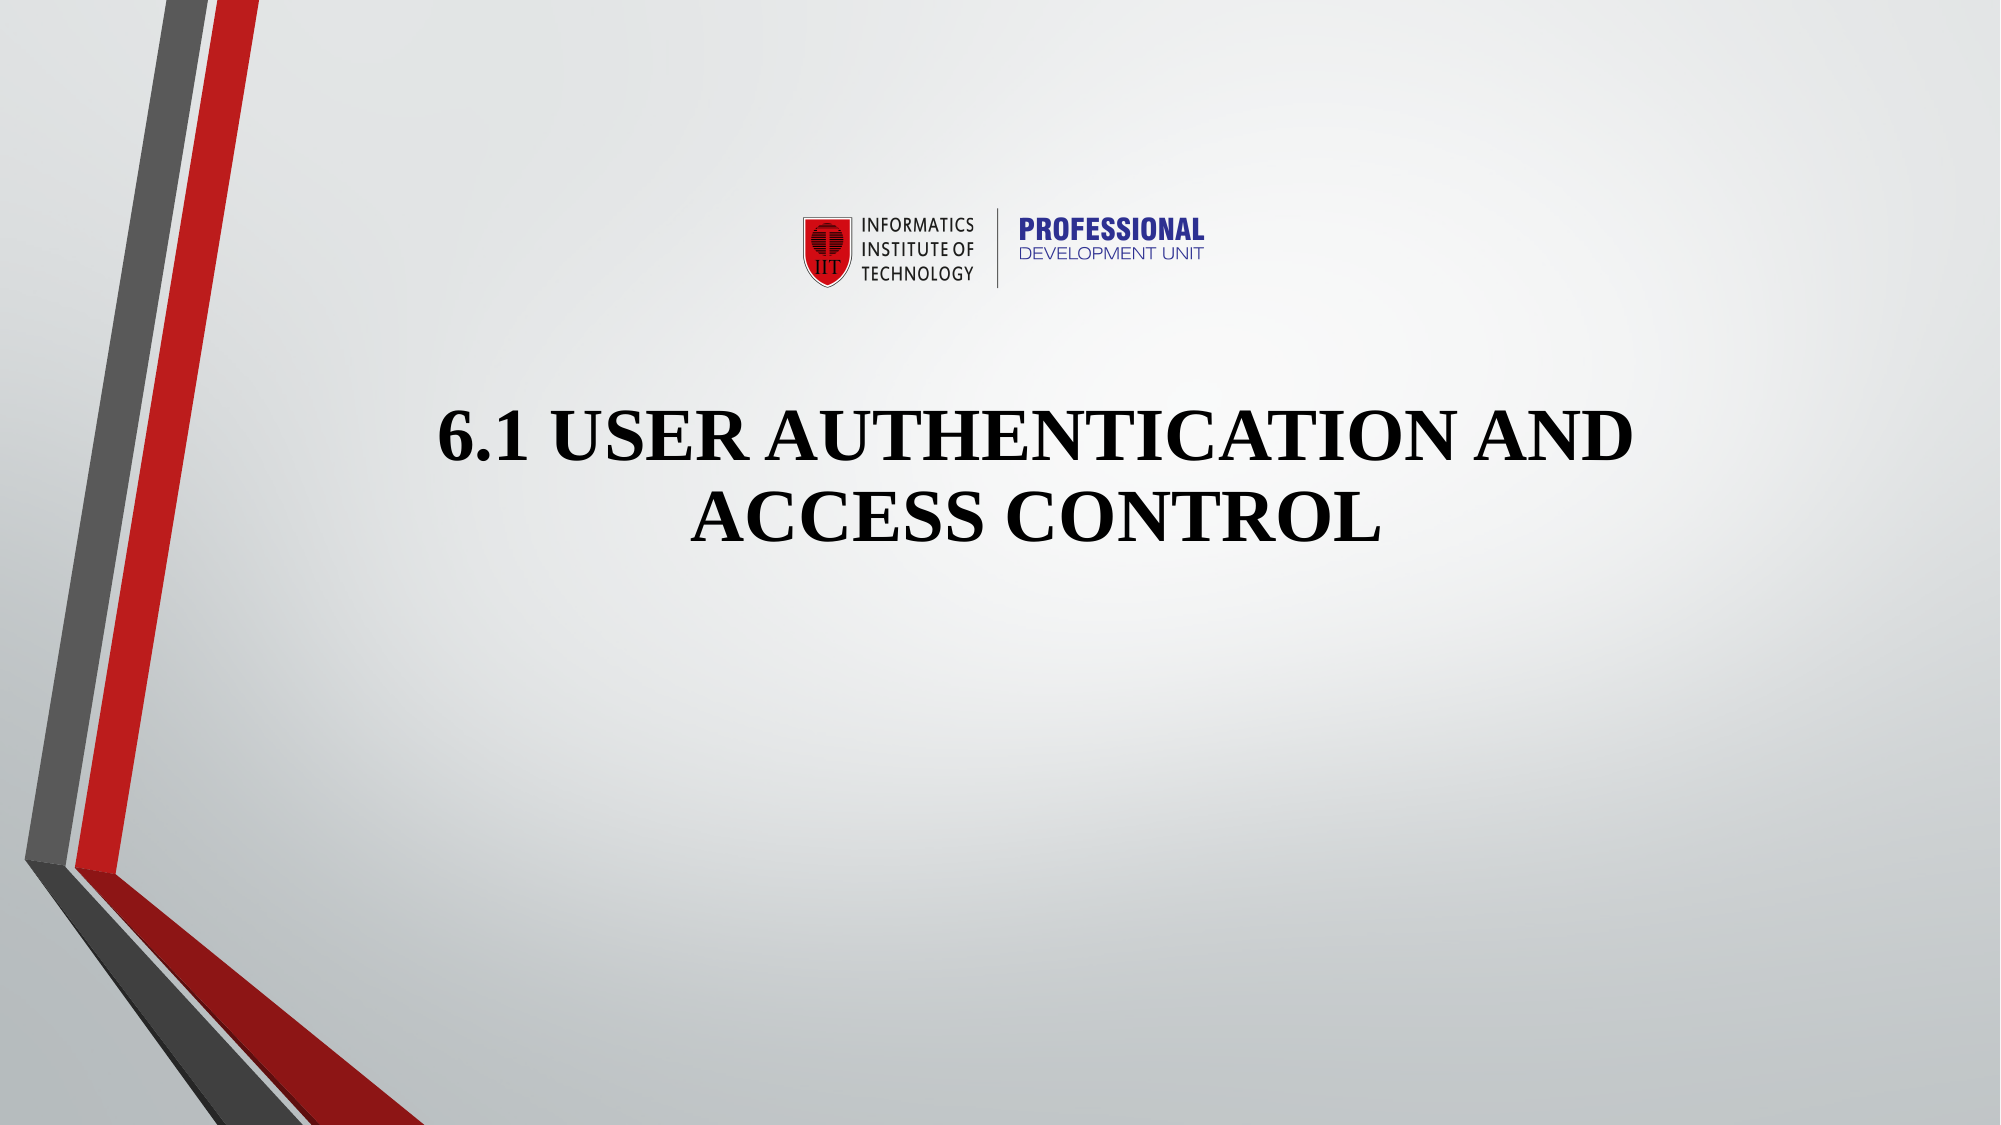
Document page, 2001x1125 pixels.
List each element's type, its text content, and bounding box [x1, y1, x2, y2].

picture [790, 202, 1210, 299]
text_box 6.1 User authentication and access control [195, 298, 1804, 566]
